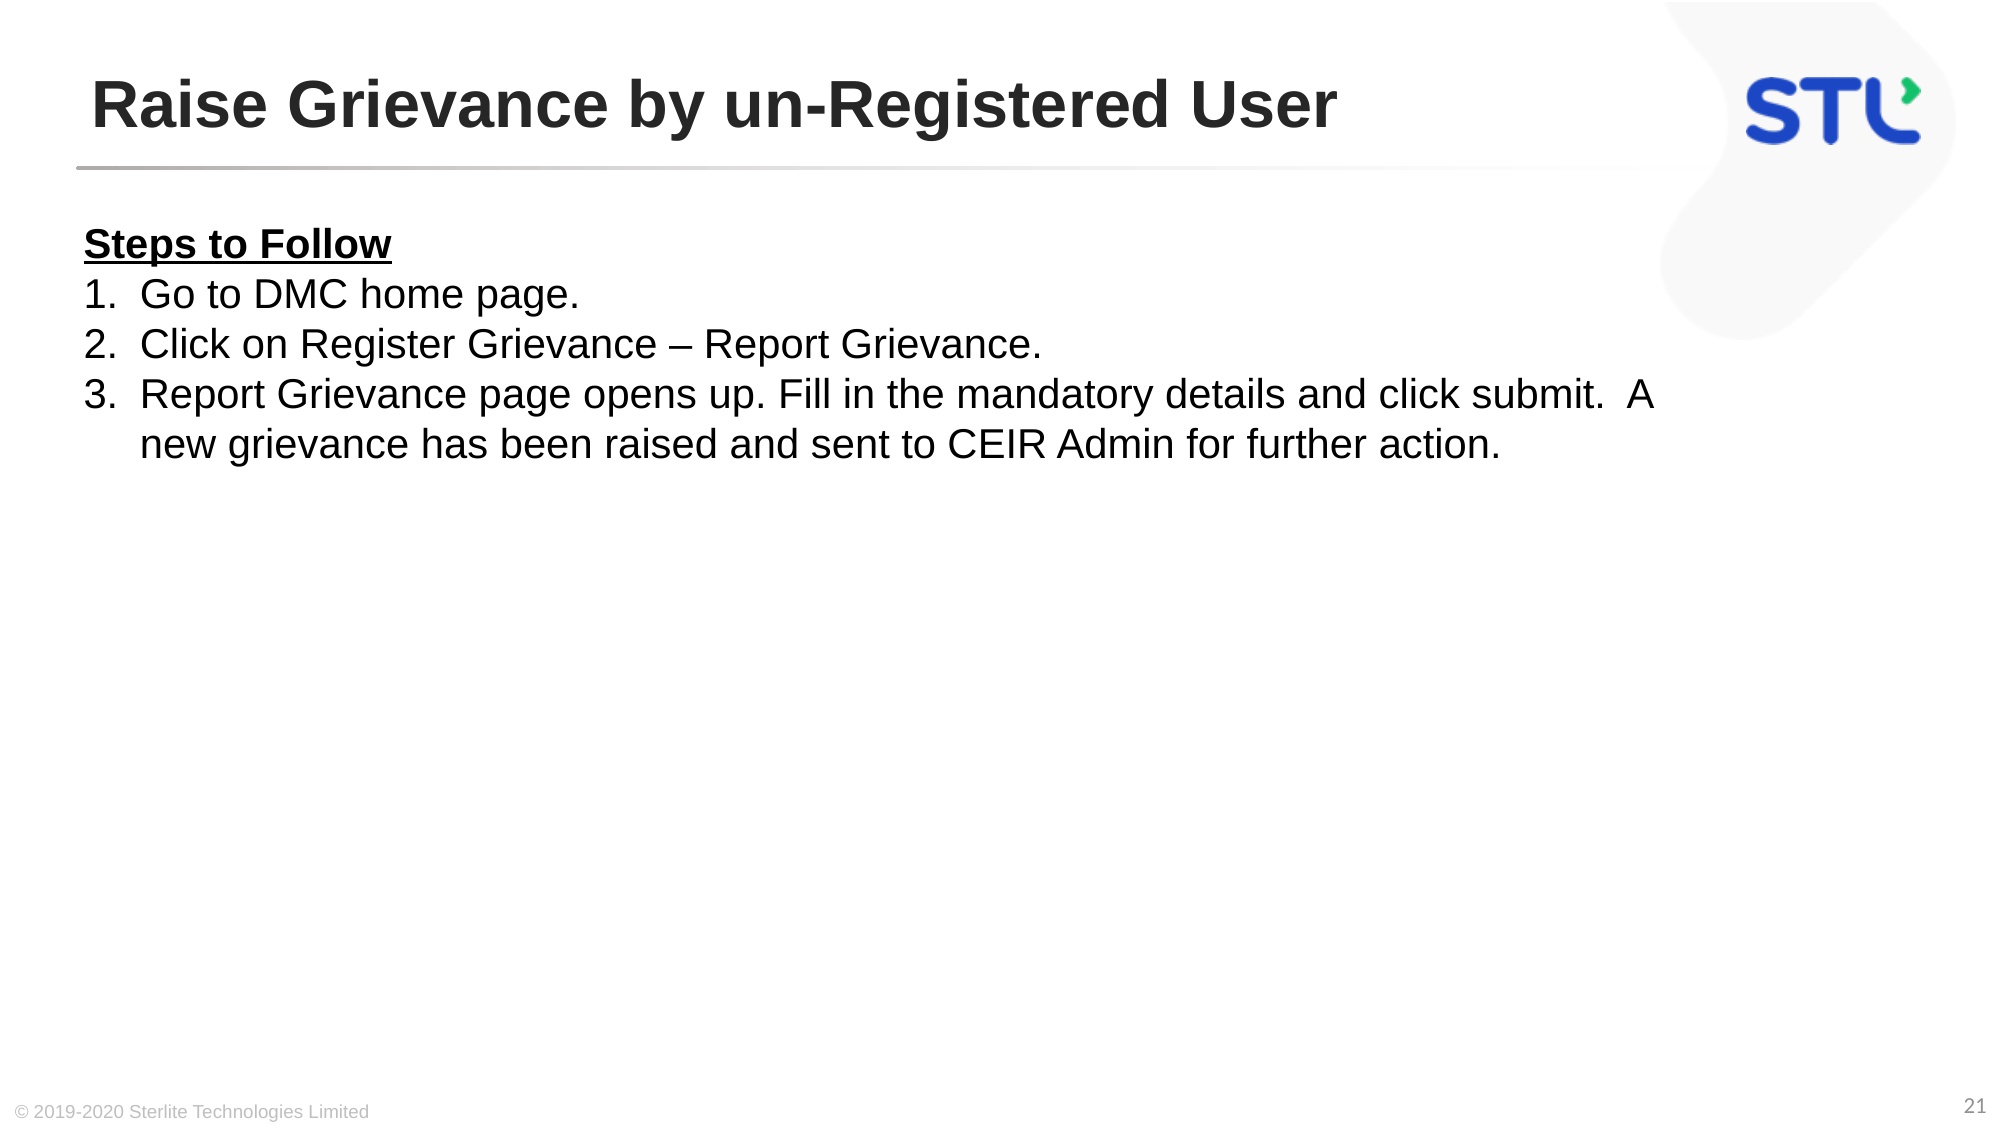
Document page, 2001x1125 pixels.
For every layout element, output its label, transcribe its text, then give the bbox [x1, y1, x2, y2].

footer © 2019-2020 Sterlite Technologies Limited [0, 1083, 455, 1125]
picture [1746, 77, 1921, 145]
title Raise Grievance by un-Registered User [76, 35, 1564, 167]
text_box Steps to Follow Go to DMC home page. Click on Register Grievance – Report Grievance. Report Grievance page opens up. Fill in the mandatory details and click submit. A new grievance has been raised and sent to CEIR Admin for further action. [76, 209, 1712, 520]
slide_number 21 [1955, 1083, 1997, 1122]
